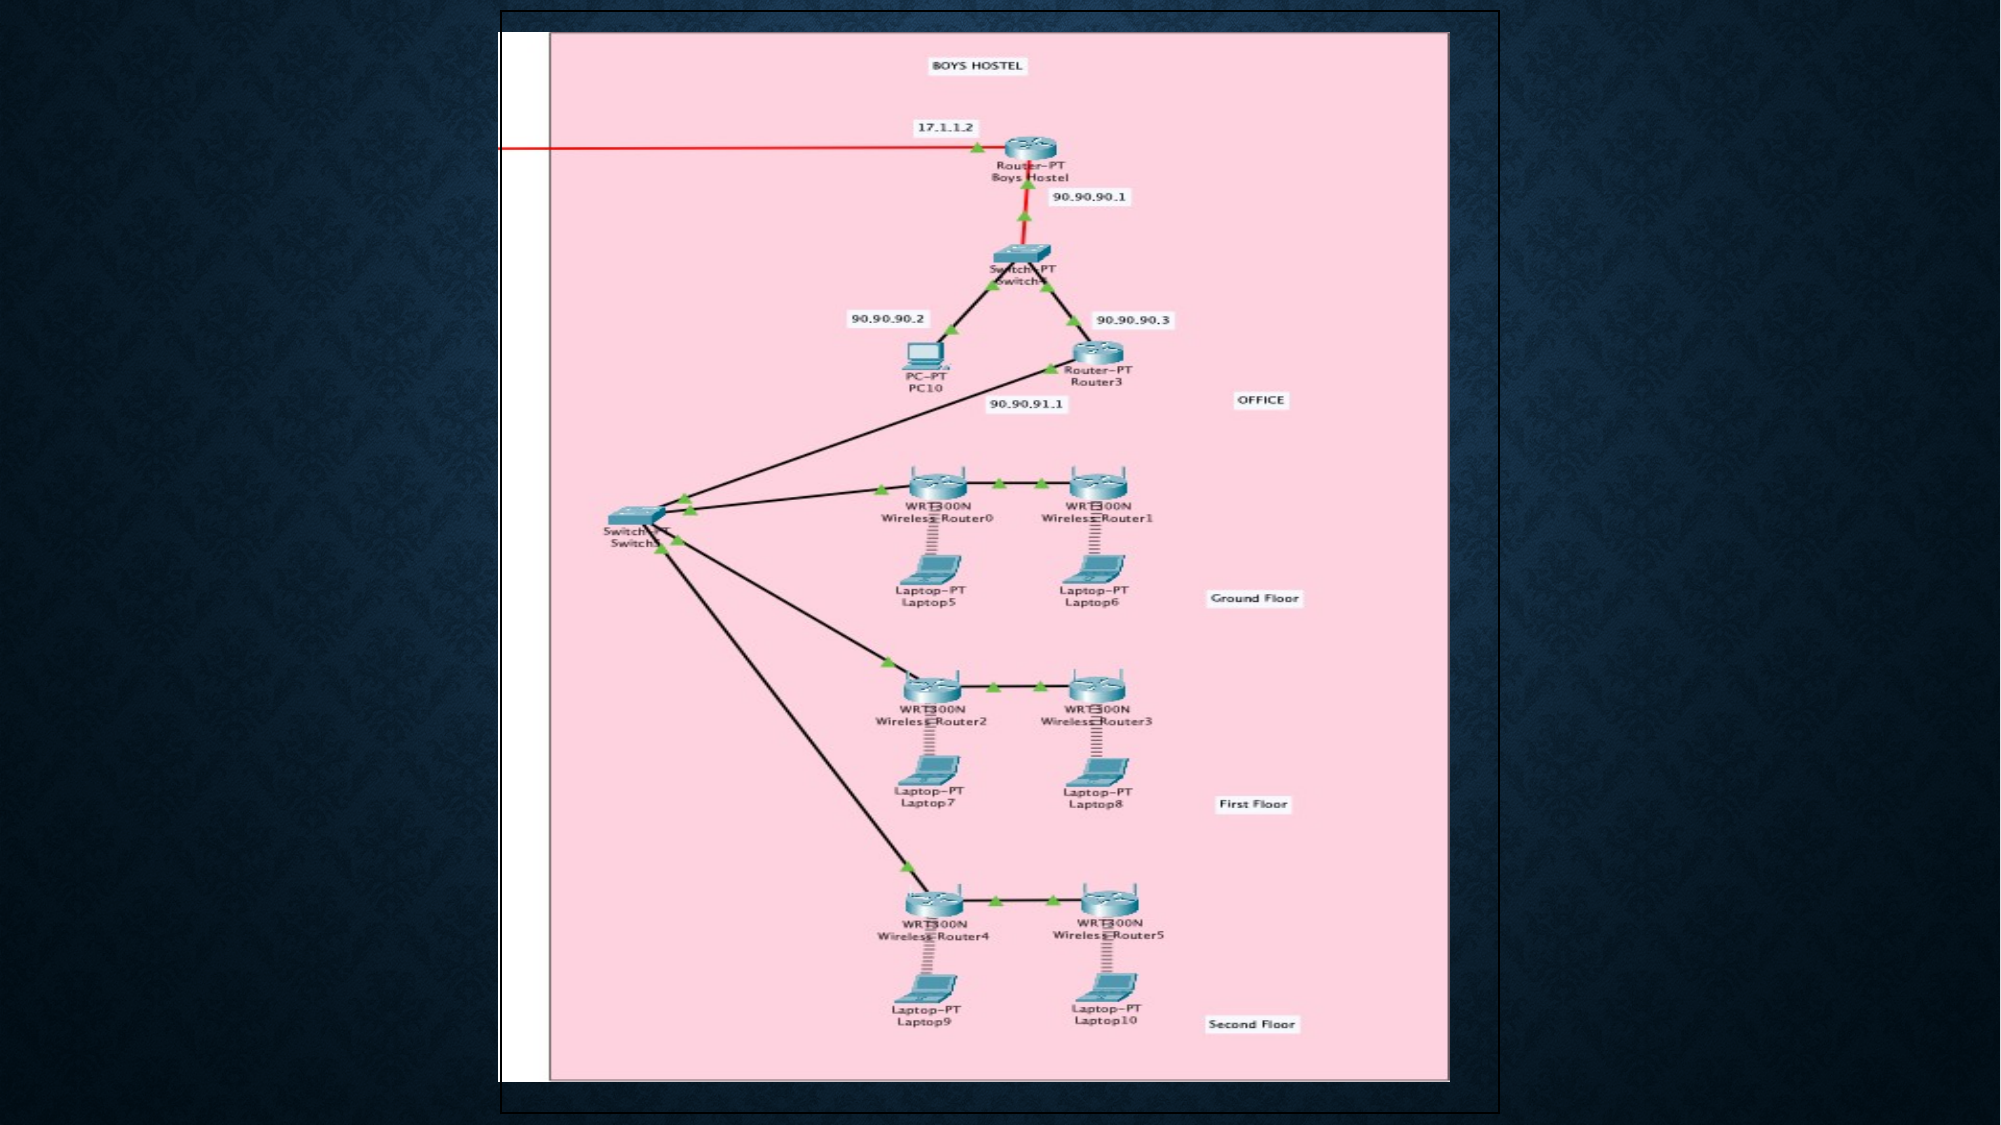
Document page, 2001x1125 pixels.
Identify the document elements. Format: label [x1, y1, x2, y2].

text_box [498, 9, 1502, 1116]
